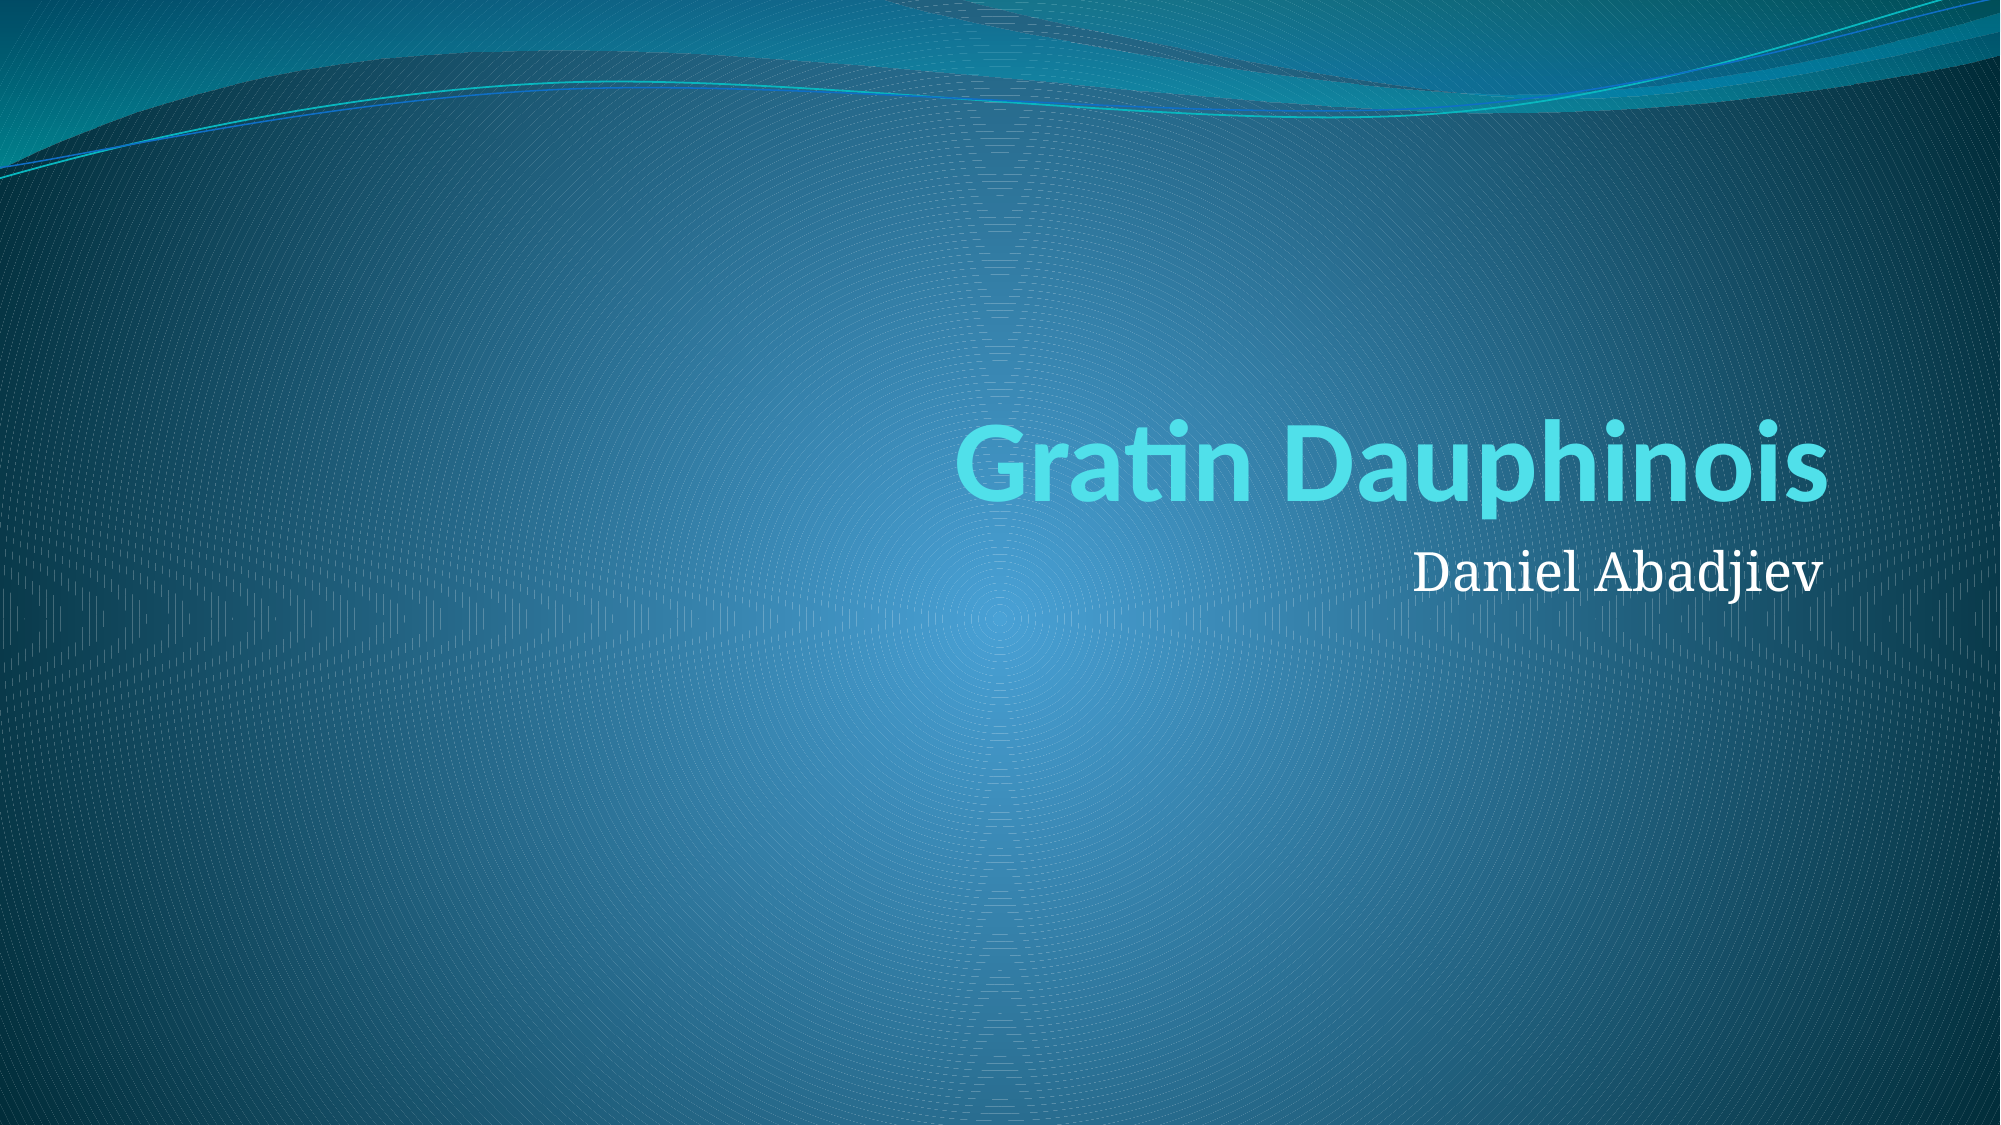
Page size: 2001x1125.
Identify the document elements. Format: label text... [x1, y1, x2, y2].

subtitle Daniel Abadjiev [116, 529, 1835, 818]
title Gratin Dauphinois [116, 224, 1834, 525]
